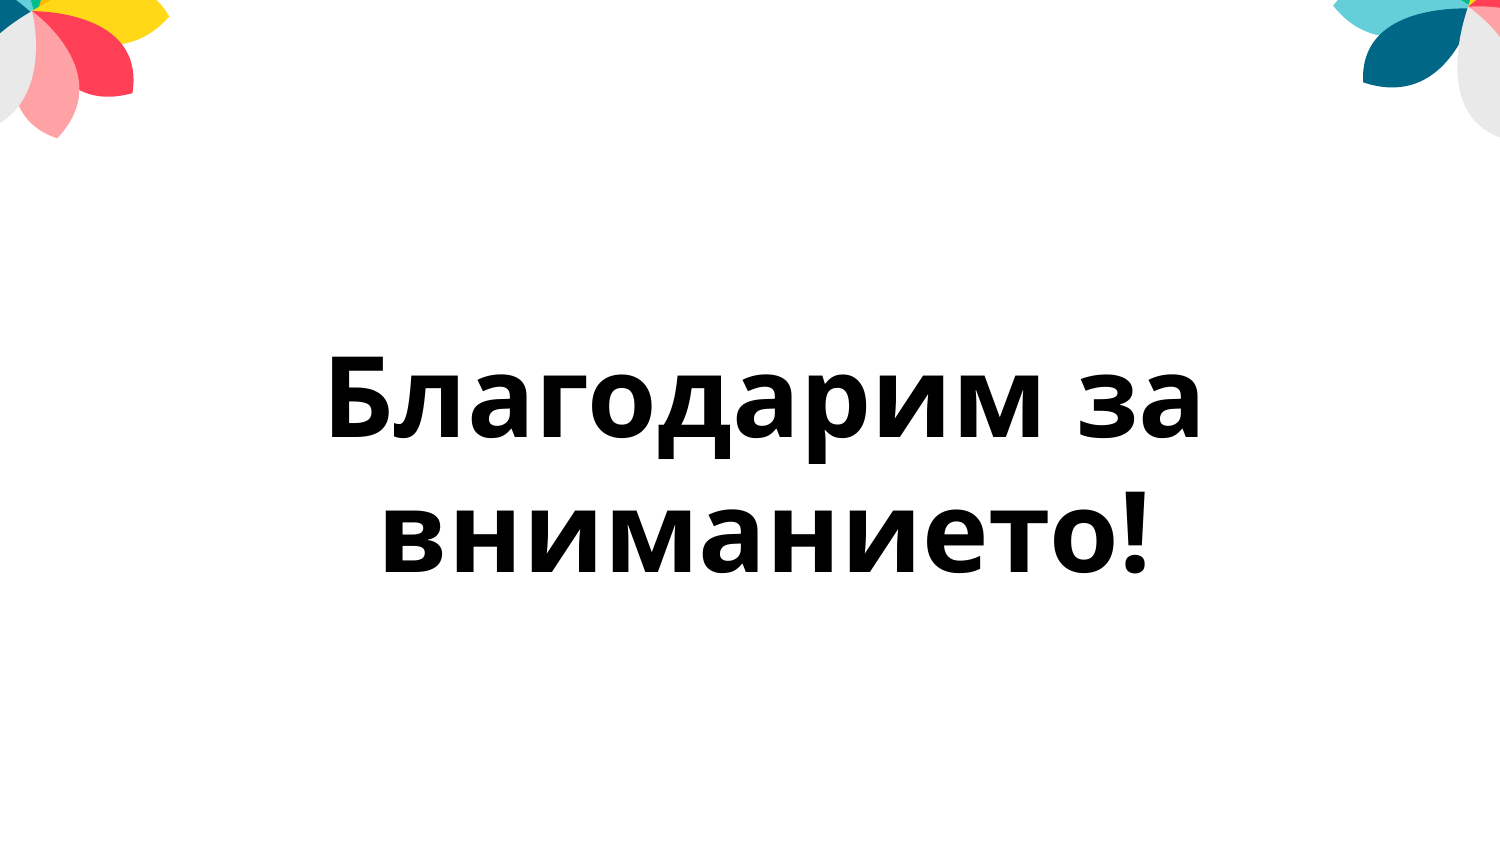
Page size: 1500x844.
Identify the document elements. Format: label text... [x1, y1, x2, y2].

title Благодарим за вниманието! [44, 310, 1486, 405]
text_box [1345, 0, 1500, 124]
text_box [0, 0, 155, 128]
